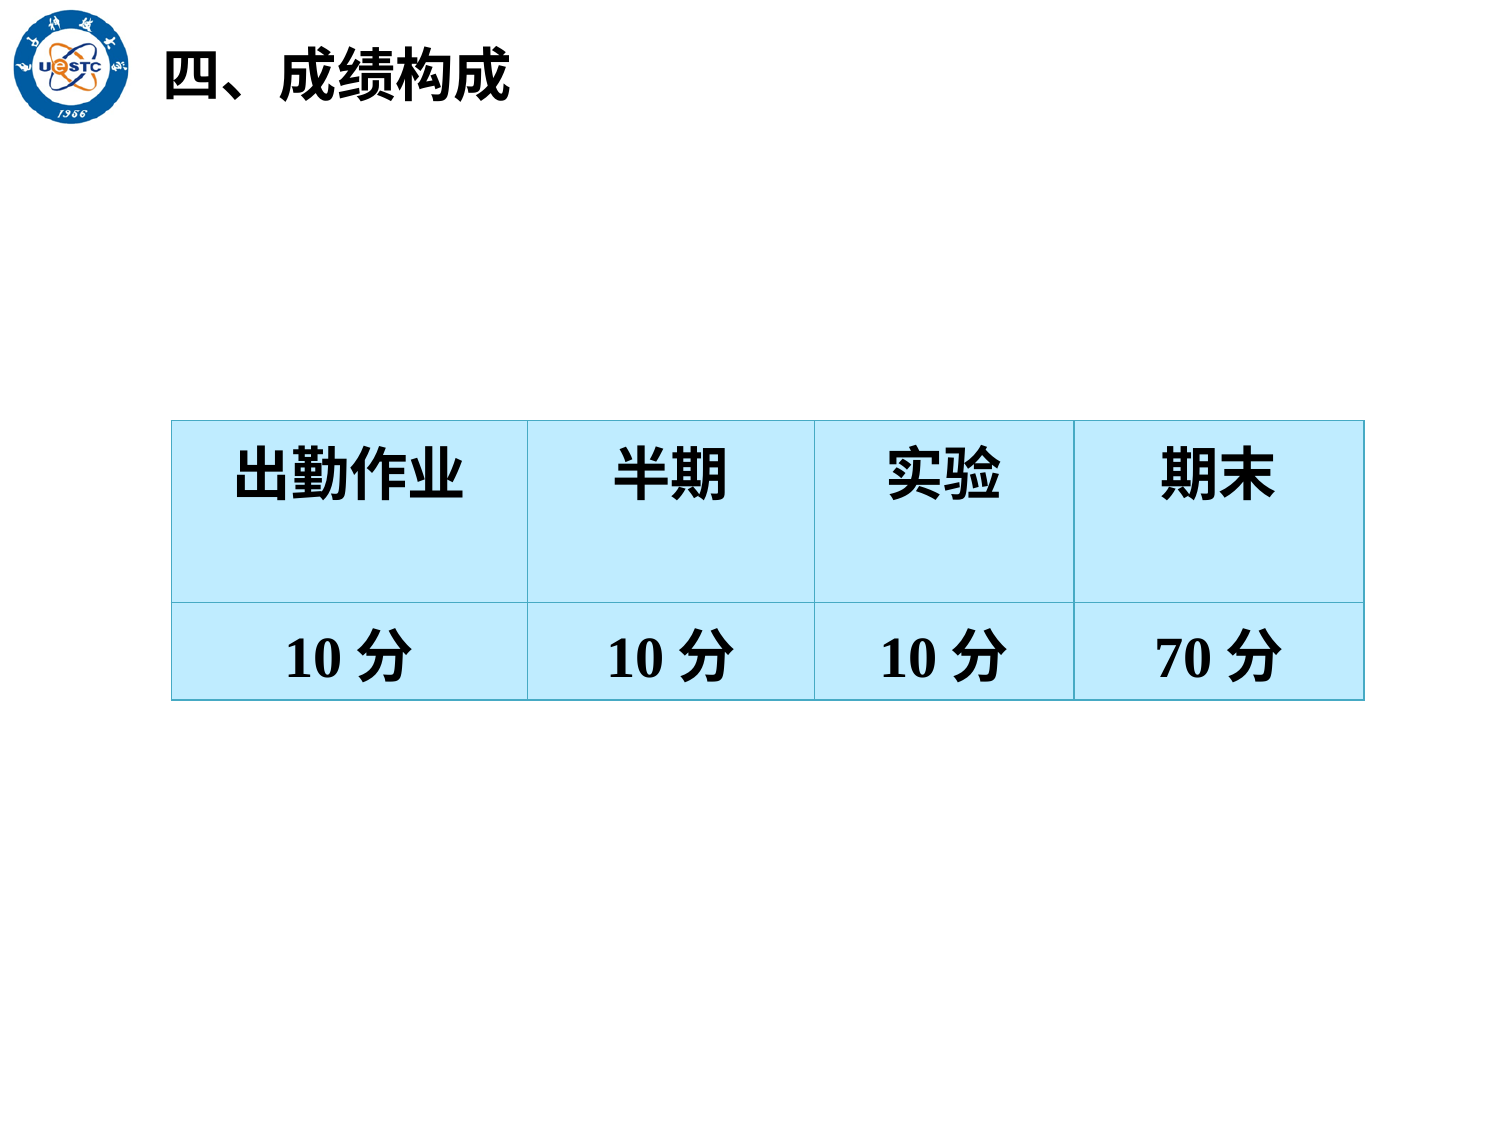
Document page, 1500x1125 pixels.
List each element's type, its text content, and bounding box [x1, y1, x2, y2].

table_header 期末 [1075, 421, 1363, 602]
table_cell 10分 [815, 603, 1073, 699]
table_header 实验 [815, 421, 1073, 602]
table_cell 10分 [528, 603, 814, 699]
text_box 四、成绩构成 [147, 30, 1098, 116]
table_cell 70分 [1075, 603, 1363, 699]
picture [6, 8, 136, 126]
table_cell 10分 [172, 603, 527, 699]
table_header 出勤作业 [172, 421, 527, 602]
table_header 半期 [528, 421, 814, 602]
